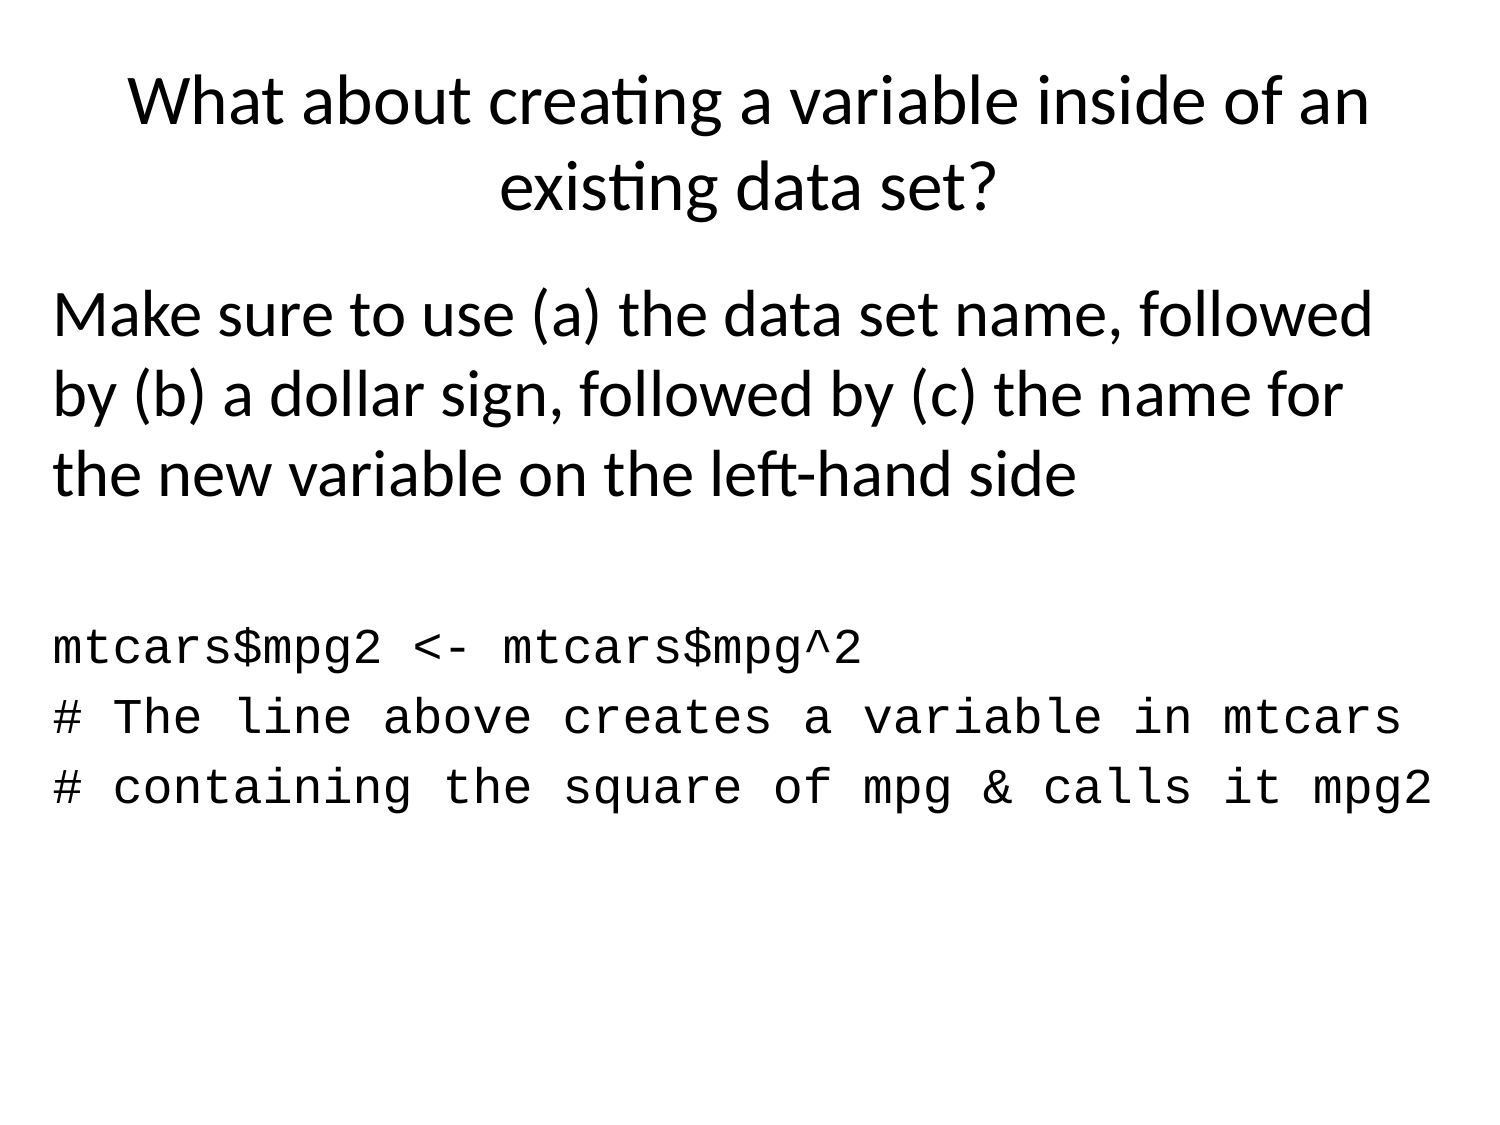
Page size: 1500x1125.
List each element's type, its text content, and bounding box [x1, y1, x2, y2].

list Make sure to use (a) the data set name, followed by (b) a dollar sign, followed by (c) the name for the new variable on the left-hand side mtcars$mpg2 <- mtcars$mpg^2 # The line above creates a variable in mtcars # containing the square of mpg & calls it mpg2 [37, 262, 1463, 1005]
title What about creating a variable inside of an existing data set? [75, 45, 1425, 233]
